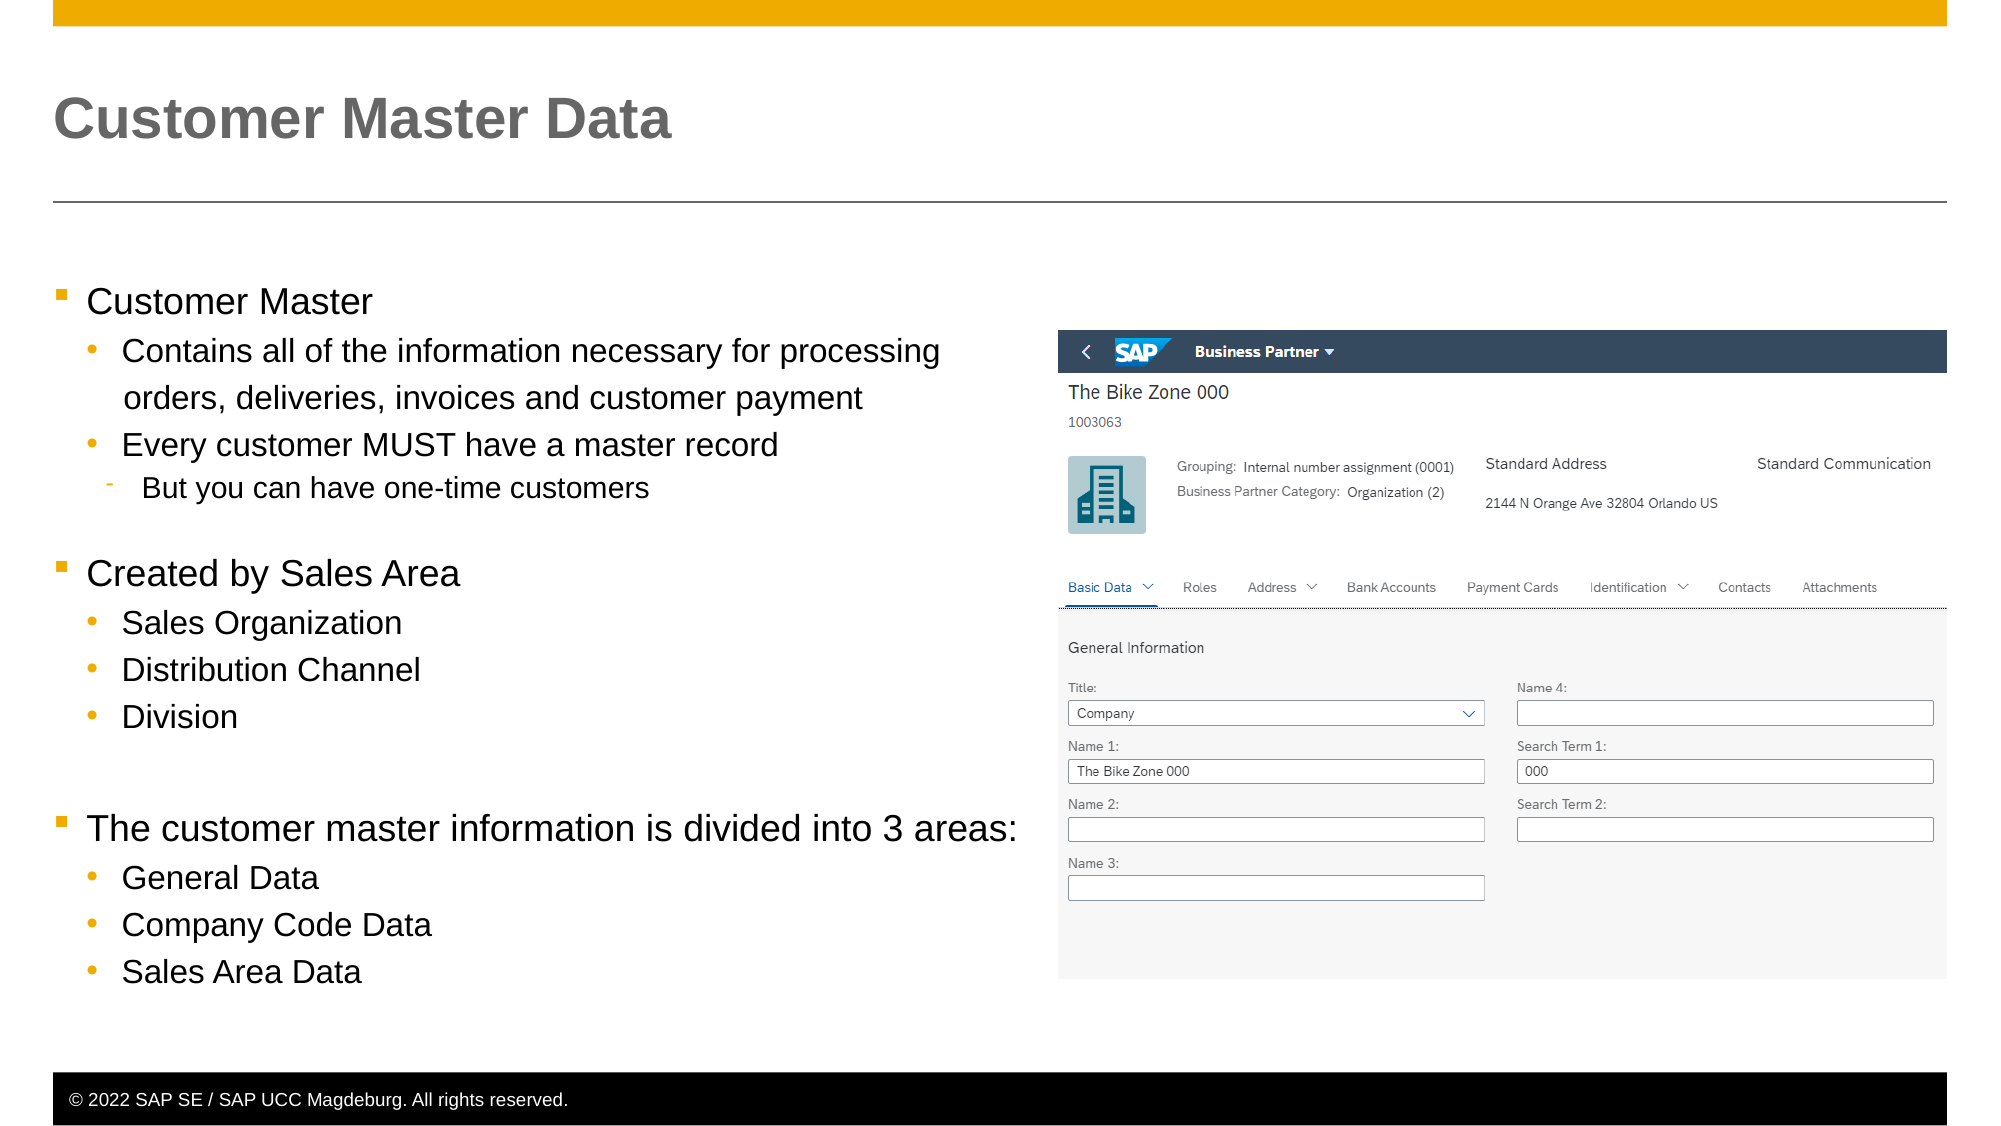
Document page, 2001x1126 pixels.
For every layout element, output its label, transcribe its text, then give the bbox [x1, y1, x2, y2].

picture [1058, 330, 1948, 980]
title Customer Master Data [53, 53, 1947, 178]
list Customer Master Contains all of the information necessary for processing orders, deliveries, invoices and customer payment Every customer MUST have a master record But you can have one-time customers Created by Sales Area Sales Organization Distribution Channel Division The customer master information is divided into 3 areas: General Data Company Code Data Sales Area Data [53, 277, 1947, 998]
